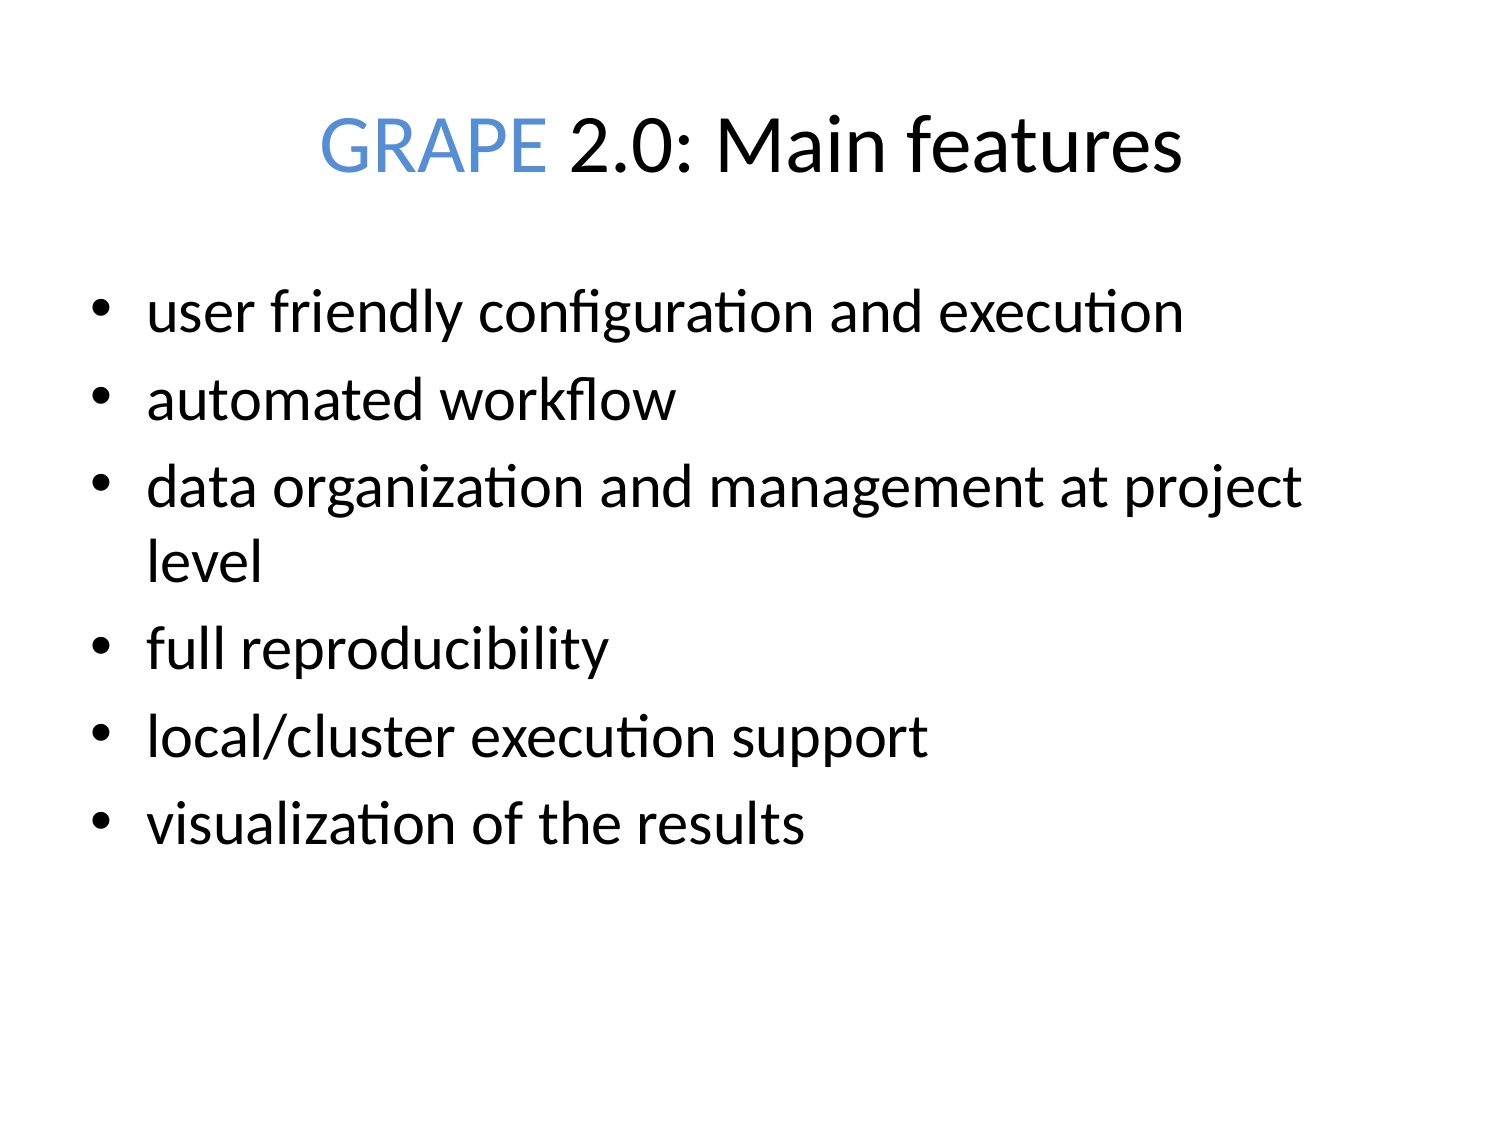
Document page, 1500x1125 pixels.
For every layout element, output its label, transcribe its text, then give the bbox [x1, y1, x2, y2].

title GRAPE 2.0: Main features [77, 45, 1428, 233]
list user friendly configuration and execution automated workflow data organization and management at project level full reproducibility local/cluster execution support visualization of the results [75, 262, 1425, 1005]
